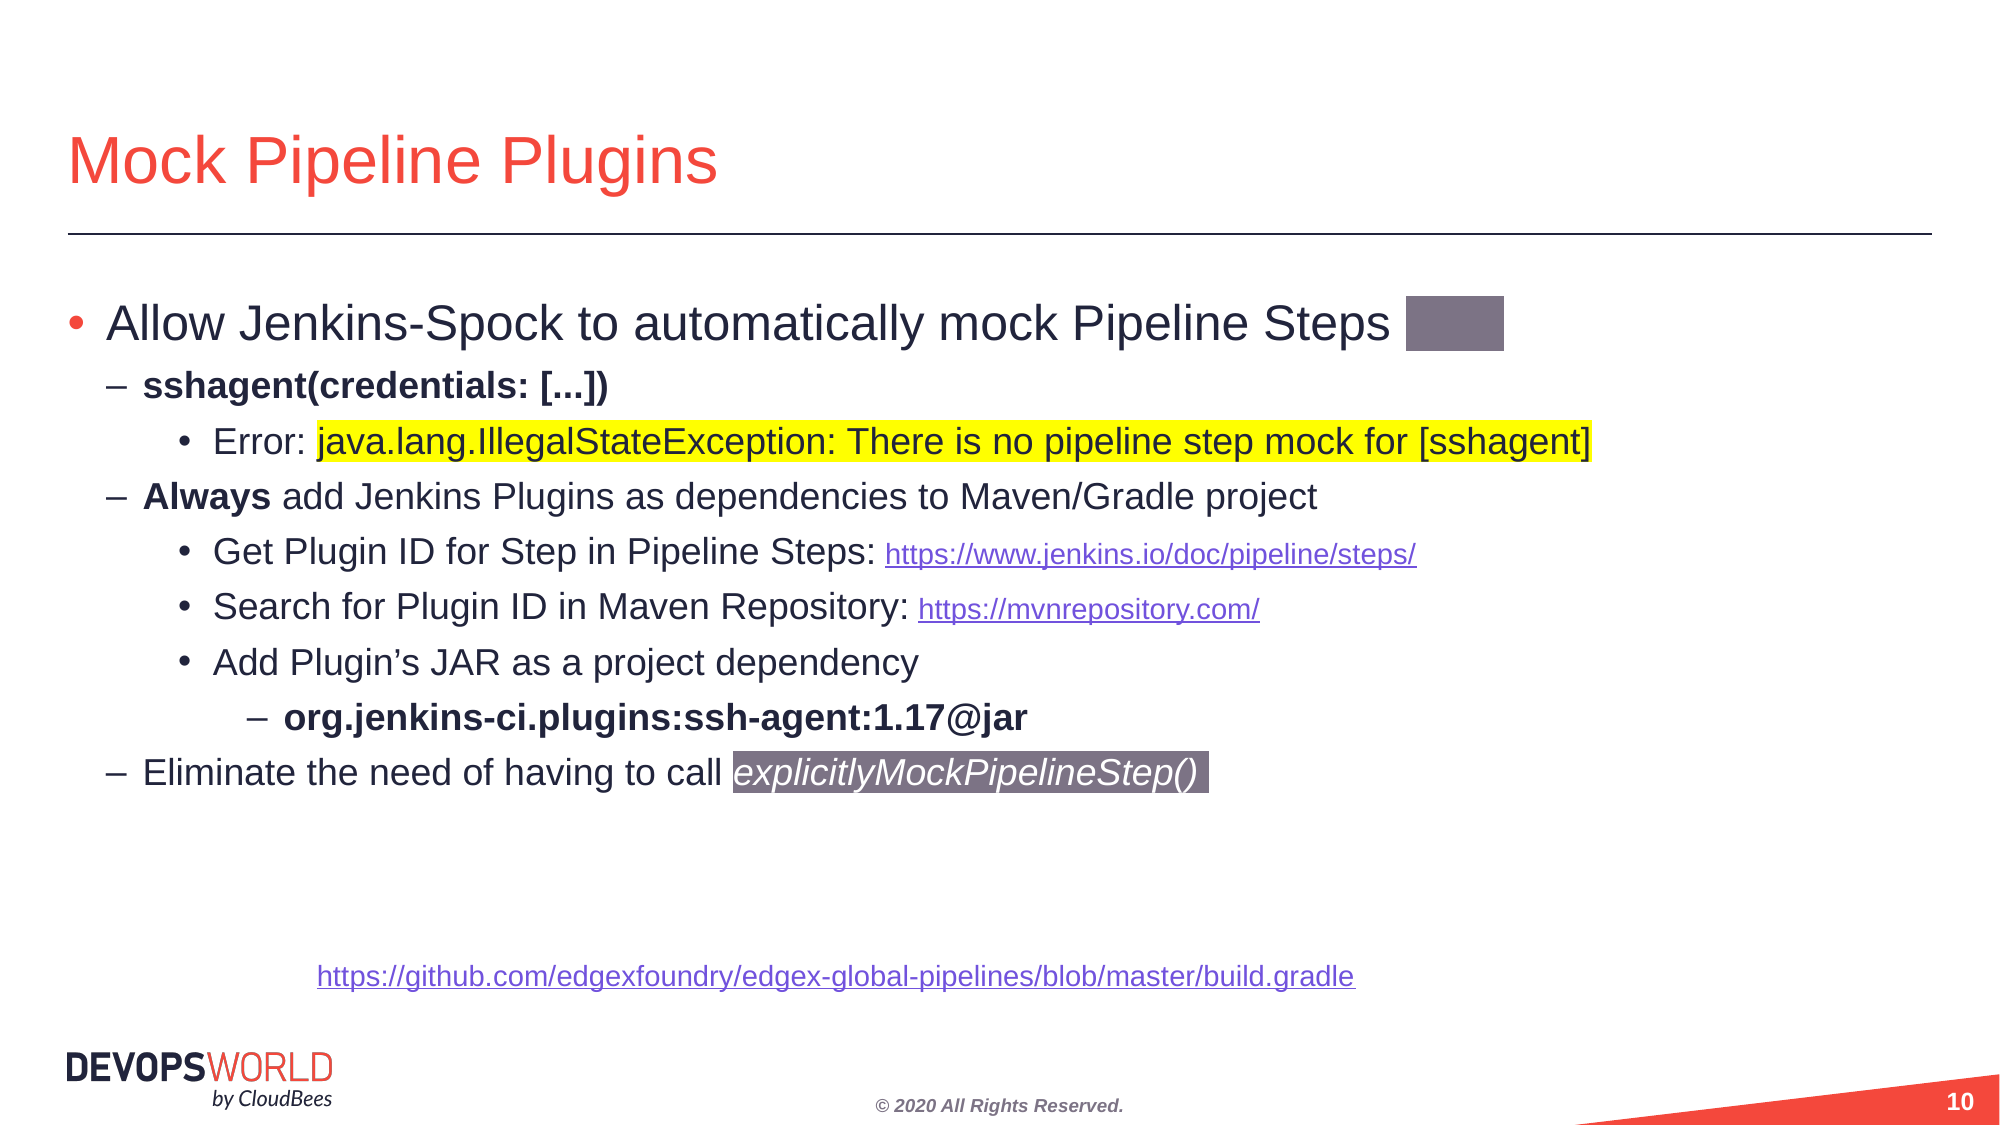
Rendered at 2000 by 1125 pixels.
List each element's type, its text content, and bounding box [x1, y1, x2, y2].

list Allow Jenkins-Spock to automatically mock Pipeline Steps sshagent(credentials: [...]) Error: java.lang.IllegalStateException: There is no pipeline step mock for [sshagent] Always add Jenkins Plugins as dependencies to Maven/Gradle project Get Plugin ID for Step in Pipeline Steps: https://www.jenkins.io/doc/pipeline/steps/ Search for Plugin ID in Maven Repository: https://mvnrepository.com/ Add Plugin’s JAR as a project dependency org.jenkins-ci.plugins:ssh-agent:1.17@jar Eliminate the need of having to call explicitlyMockPipelineStep() [67, 295, 1848, 975]
picture [67, 1052, 332, 1110]
text_box https://github.com/edgexfoundry/edgex-global-pipelines/blob/master/build.gradle [301, 949, 1698, 1000]
title Mock Pipeline Plugins [67, 60, 1856, 198]
